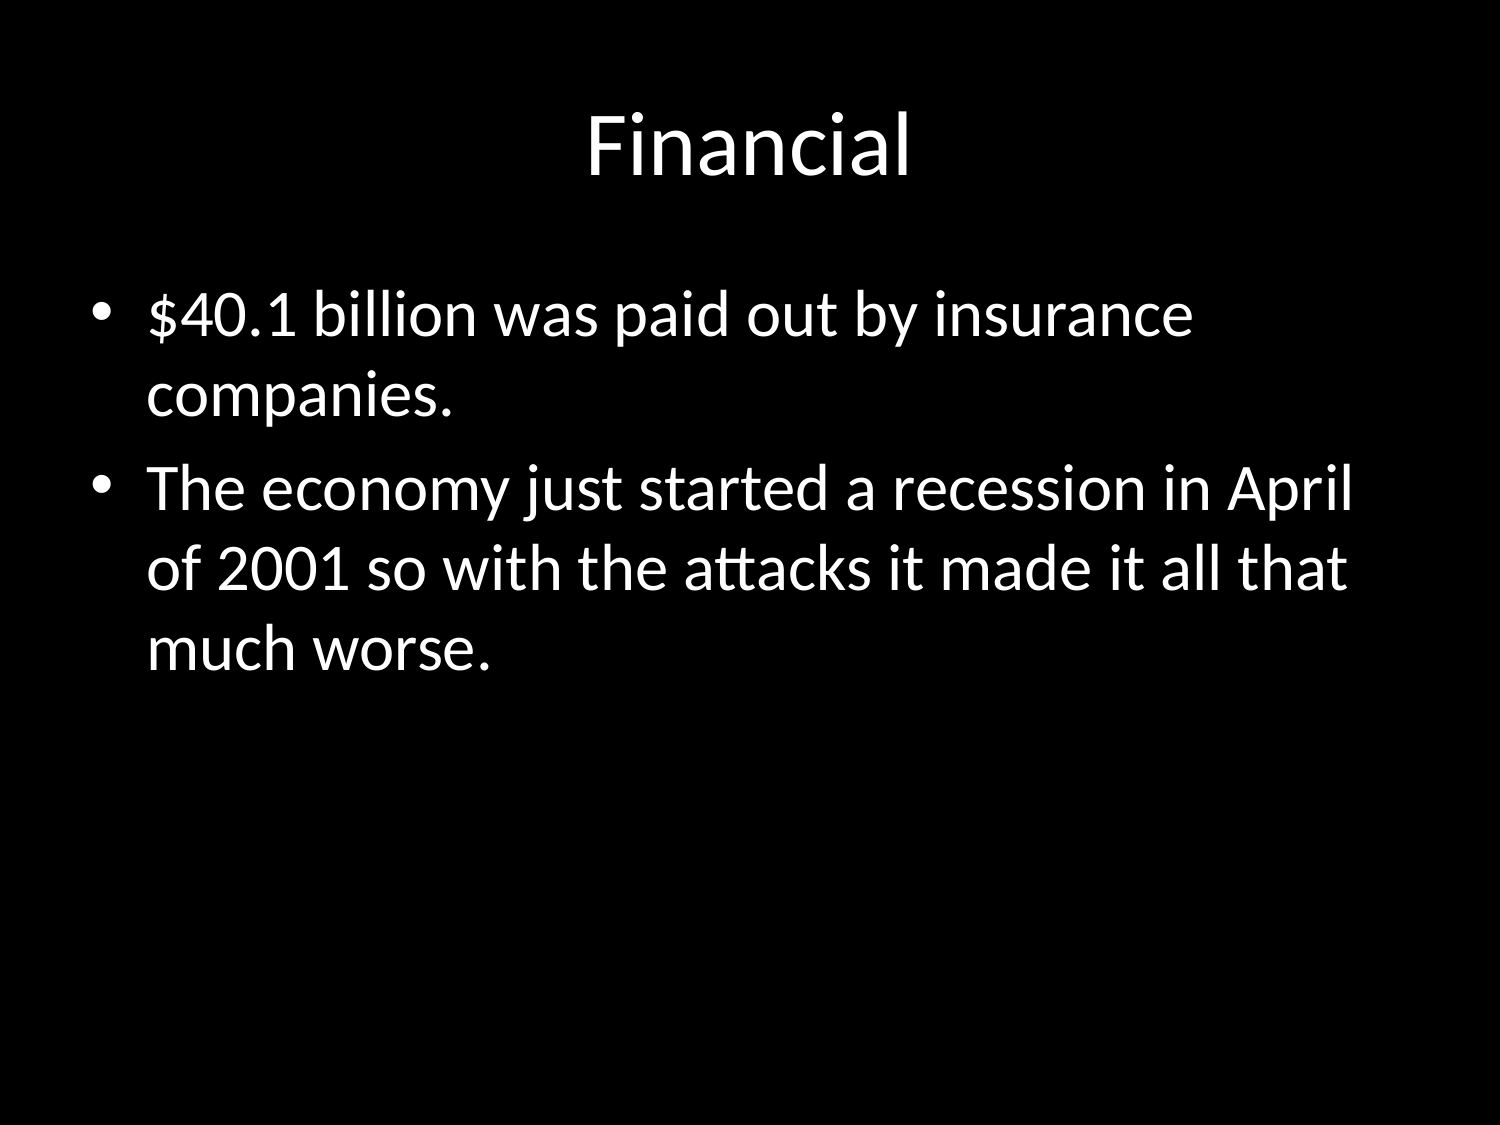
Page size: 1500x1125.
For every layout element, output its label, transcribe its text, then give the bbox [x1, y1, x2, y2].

title Financial [75, 45, 1425, 233]
list $40.1 billion was paid out by insurance companies. The economy just started a recession in April of 2001 so with the attacks it made it all that much worse. [75, 262, 1425, 1005]
